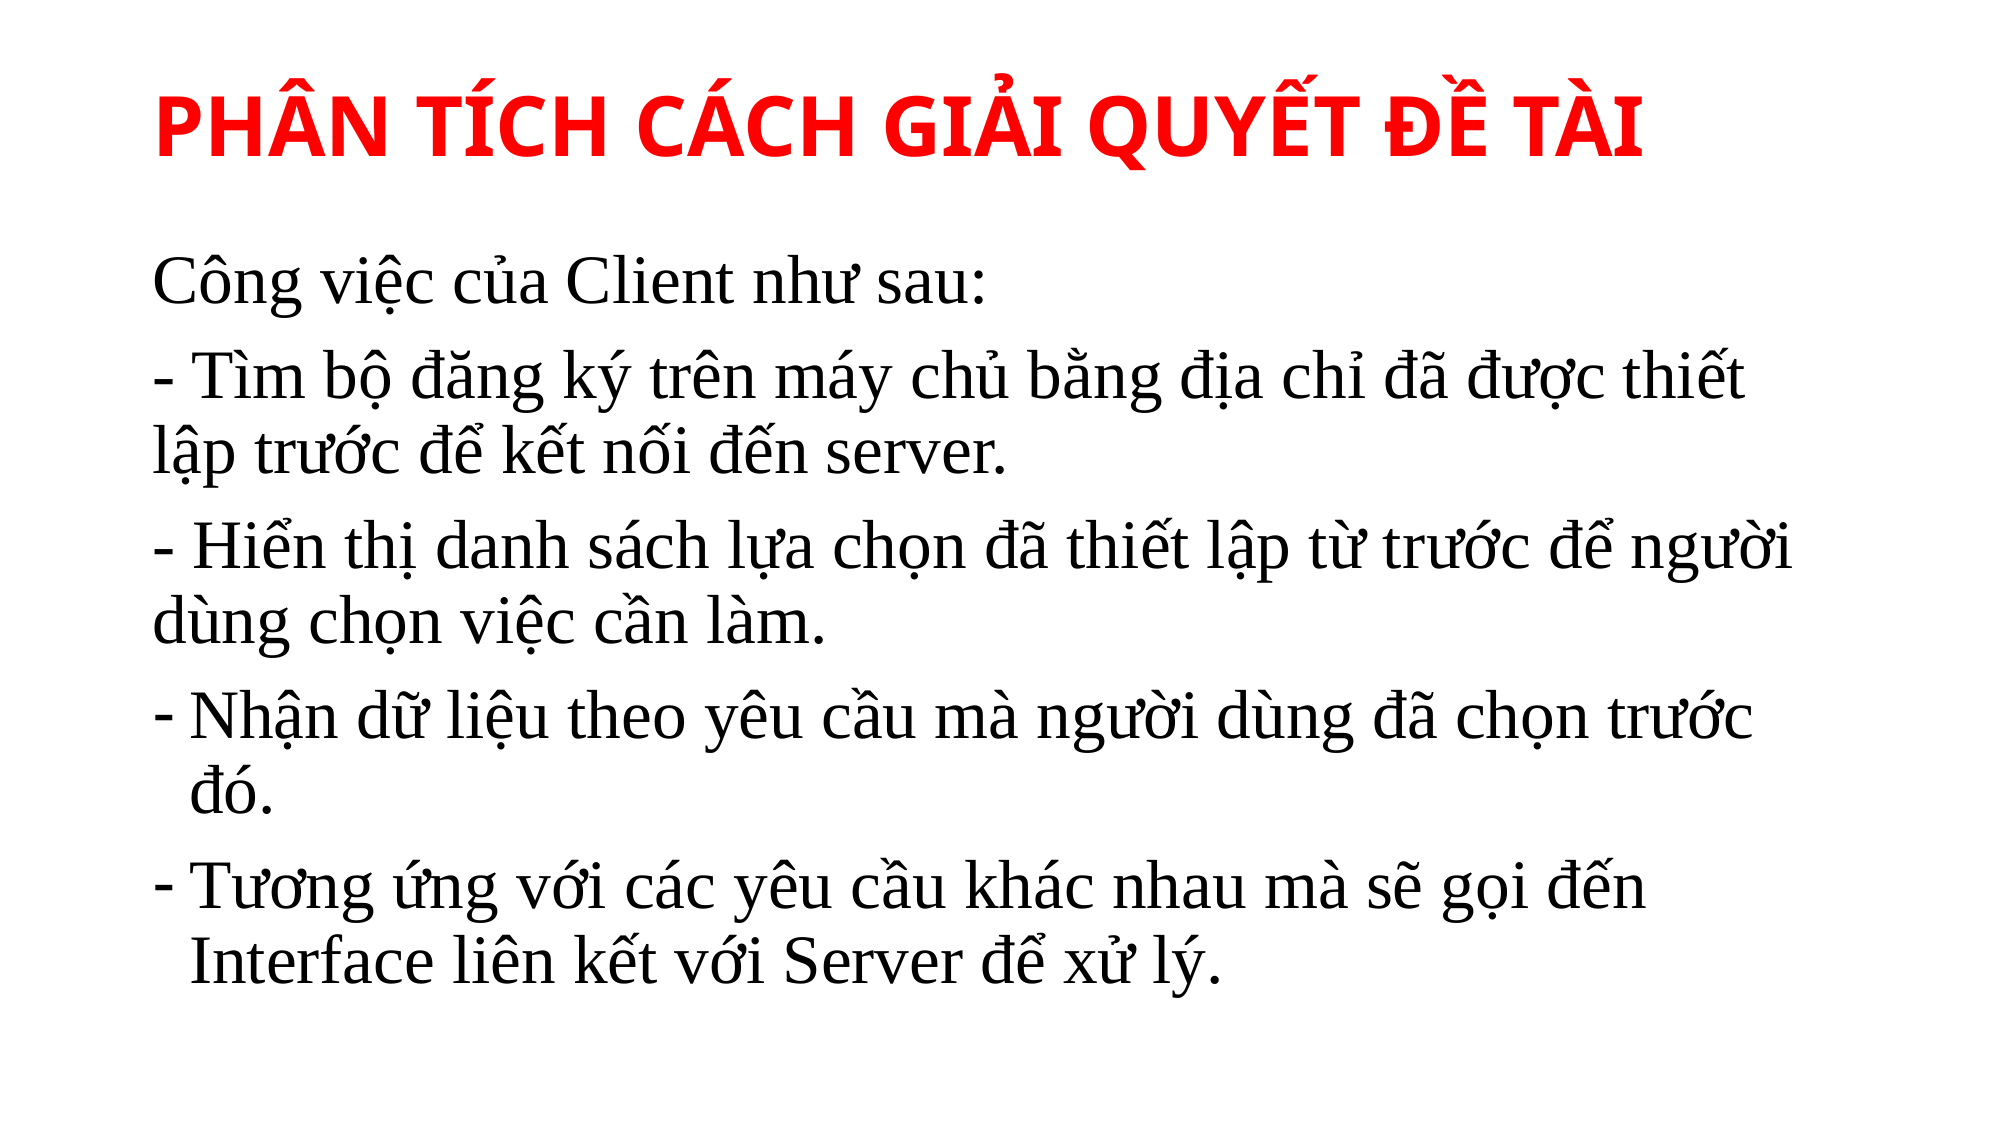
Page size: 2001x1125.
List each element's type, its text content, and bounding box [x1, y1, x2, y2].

title PHÂN TÍCH CÁCH GIẢI QUYẾT ĐỀ TÀI [137, 52, 1863, 207]
list Công việc của Client như sau: - Tìm bộ đăng ký trên máy chủ bằng địa chỉ đã được thiết lập trước để kết nối đến server. - Hiển thị danh sách lựa chọn đã thiết lập từ trước để người dùng chọn việc cần làm. Nhận dữ liệu theo yêu cầu mà người dùng đã chọn trước đó. Tương ứng với các yêu cầu khác nhau mà sẽ gọi đến Interface liên kết với Server để xử lý. [137, 236, 1863, 1014]
